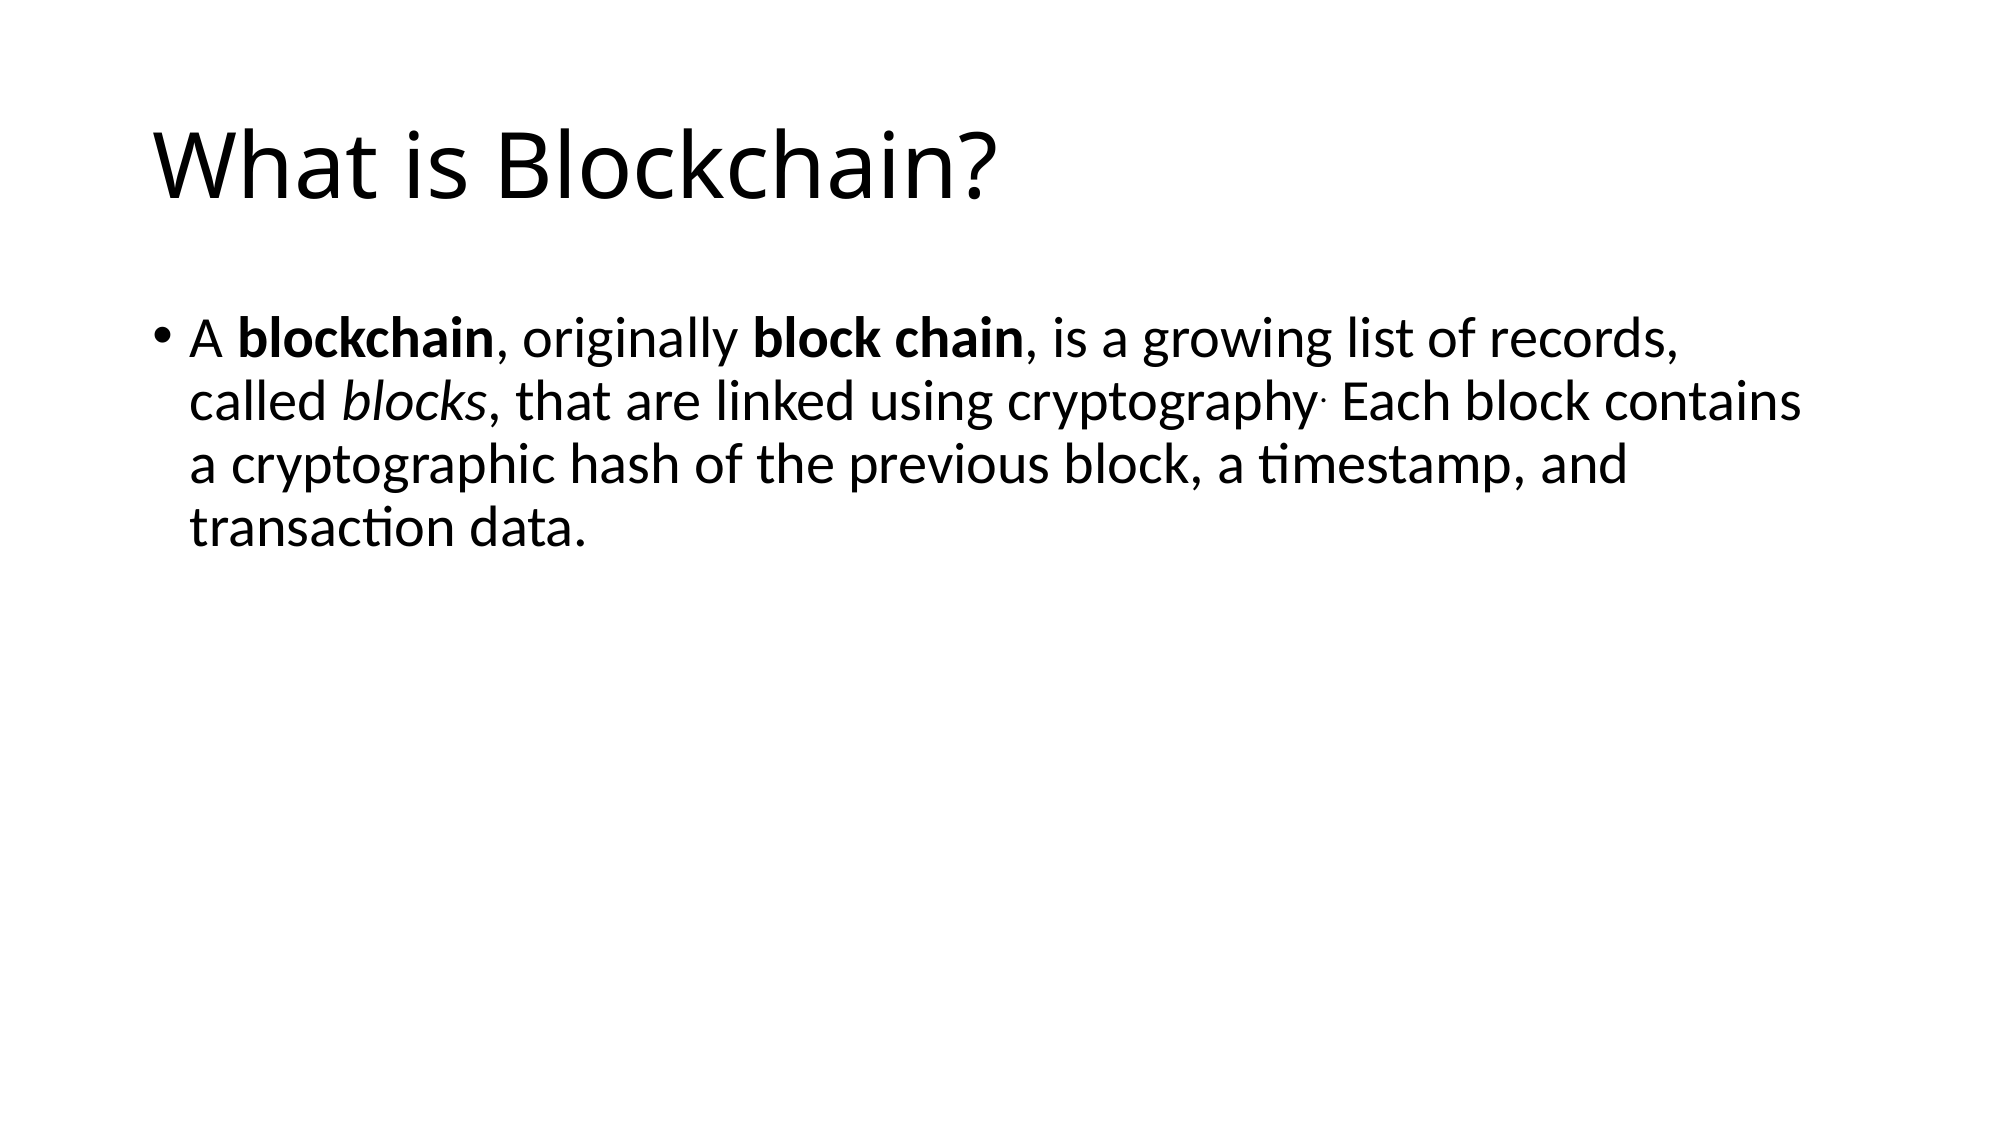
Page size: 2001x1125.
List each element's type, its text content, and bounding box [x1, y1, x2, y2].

list A blockchain, originally block chain, is a growing list of records, called blocks, that are linked using cryptography. Each block contains a cryptographic hash of the previous block, a timestamp, and transaction data. [137, 299, 1863, 1014]
title What is Blockchain? [137, 59, 1863, 278]
